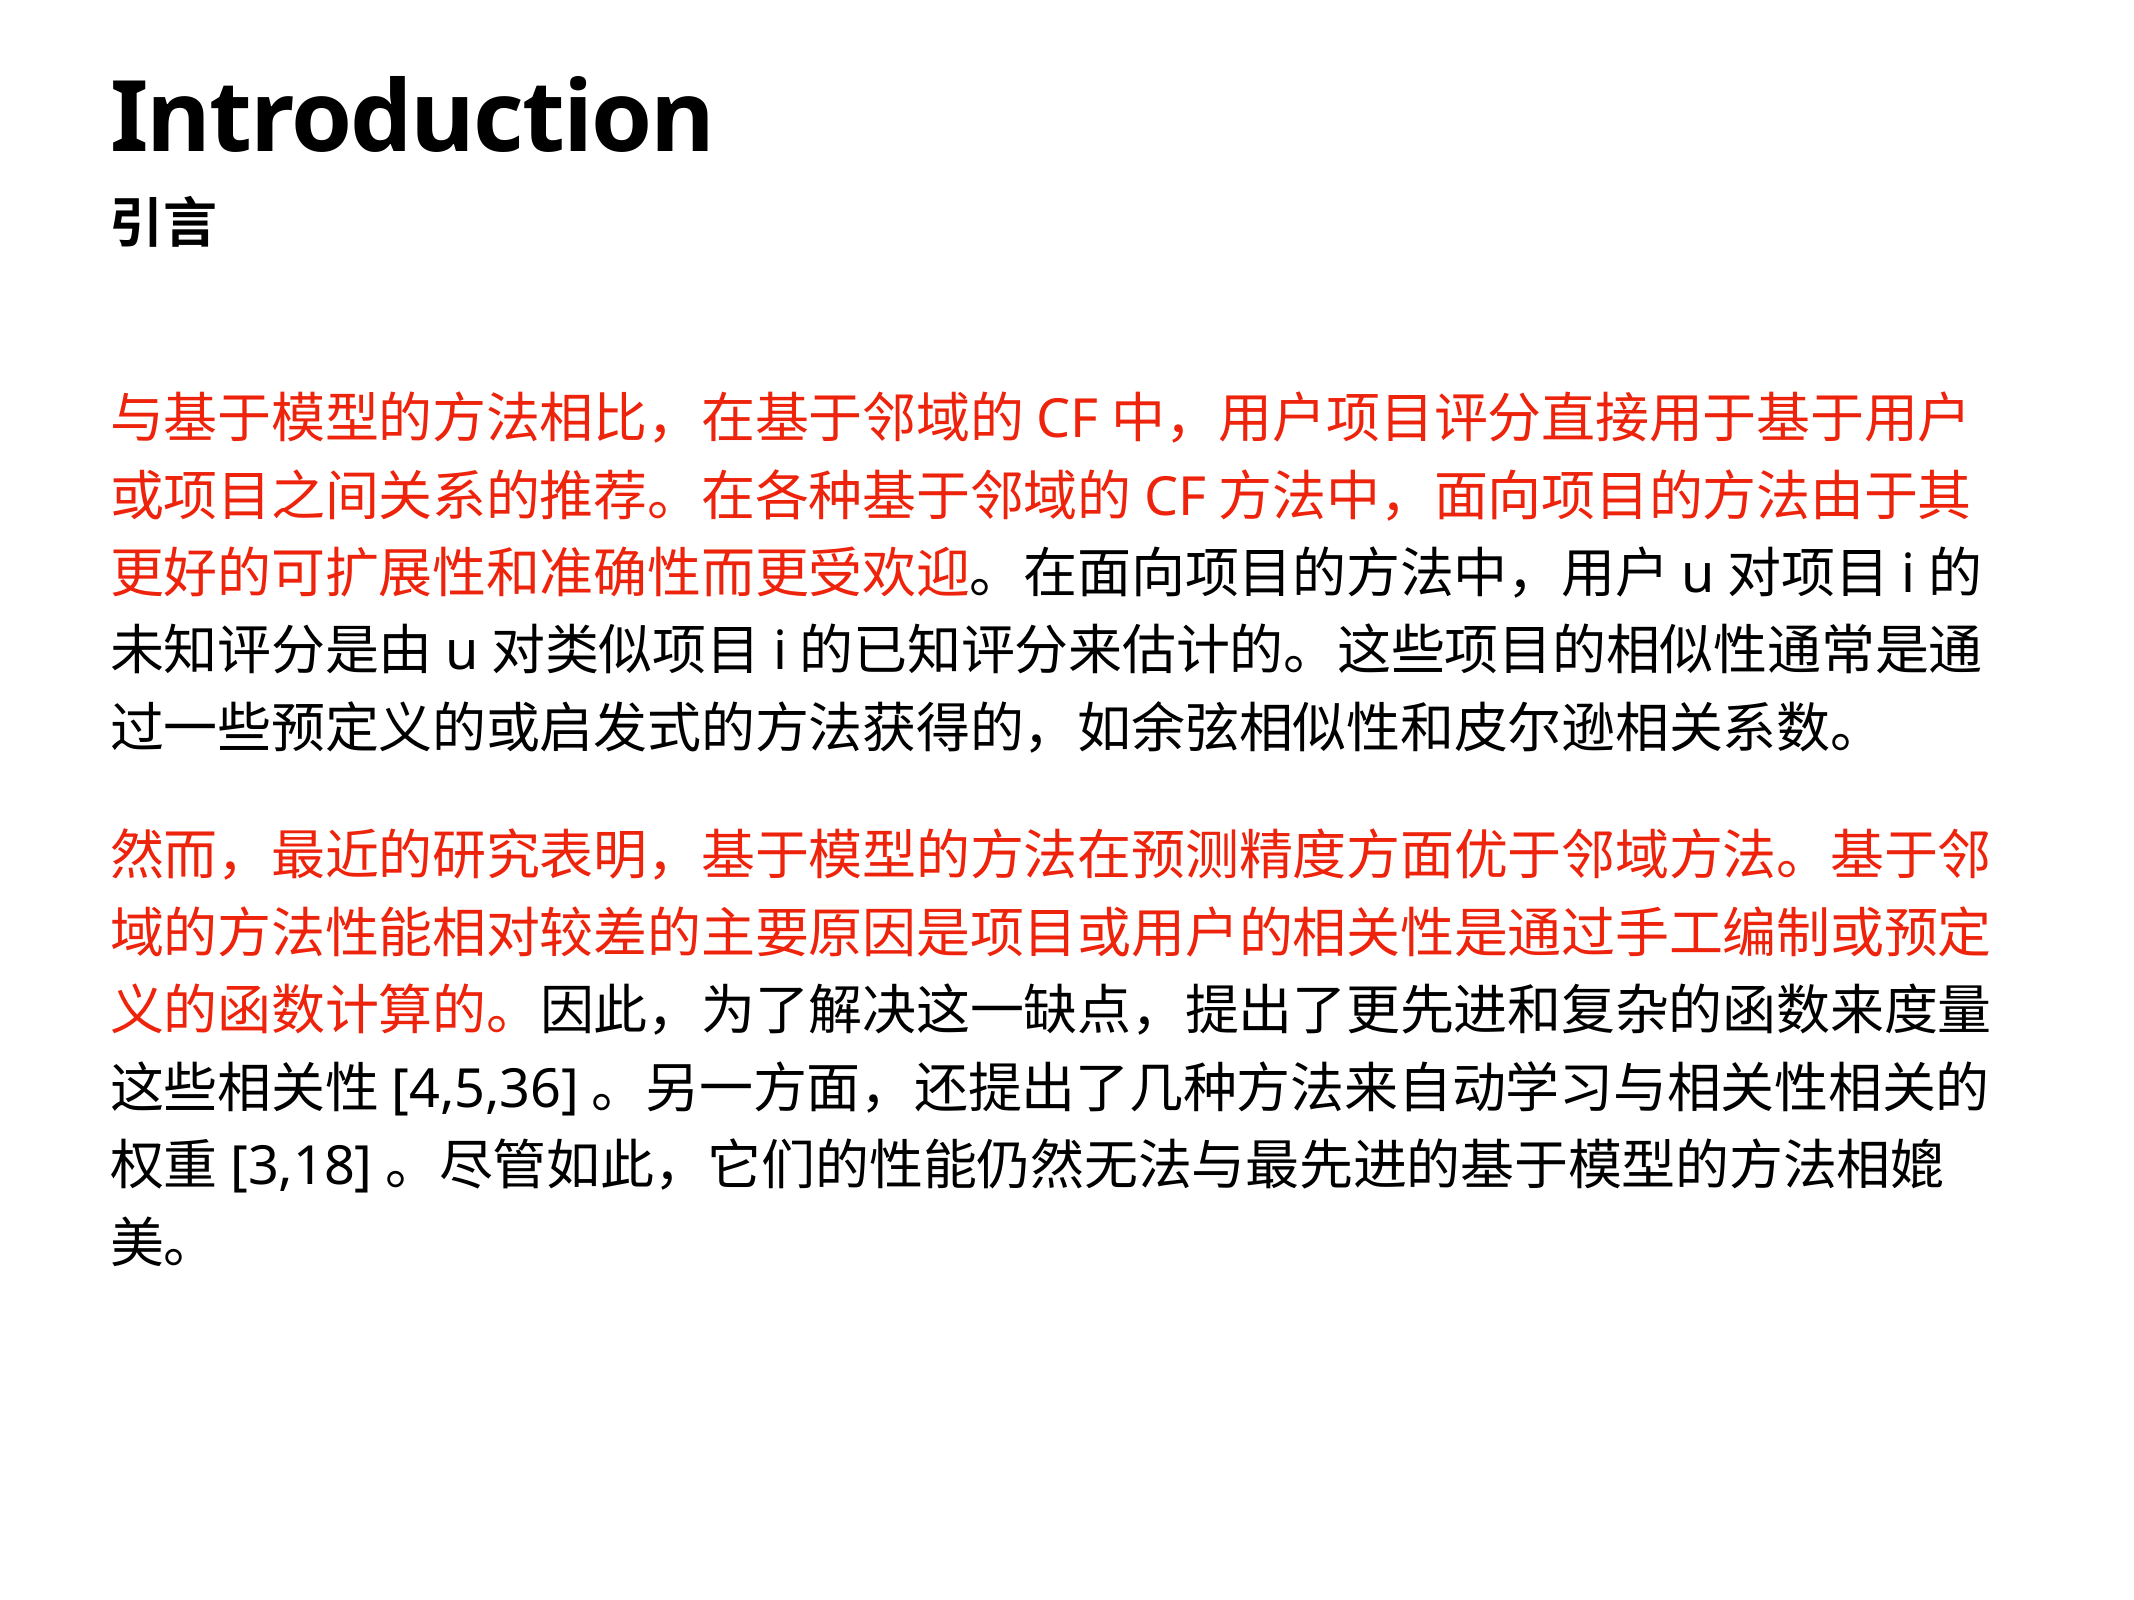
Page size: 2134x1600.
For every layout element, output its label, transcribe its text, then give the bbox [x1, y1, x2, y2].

list 引言 [105, 184, 2028, 267]
title Introduction [105, 71, 2028, 184]
list 与基于模型的方法相比，在基于邻域的CF中，用户项目评分直接用于基于用户或项目之间关系的推荐。在各种基于邻域的CF方法中，面向项目的方法由于其更好的可扩展性和准确性而更受欢迎。在面向项目的方法中，用户u对项目i的未知评分是由u对类似项目i的已知评分来估计的。这些项目的相似性通常是通过一些预定义的或启发式的方法获得的，如余弦相似性和皮尔逊相关系数。 然而，最近的研究表明，基于模型的方法在预测精度方面优于邻域方法。基于邻域的方法性能相对较差的主要原因是项目或用户的相关性是通过手工编制或预定义的函数计算的。因此，为了解决这一缺点，提出了更先进和复杂的函数来度量这些相关性[4,5,36]。另一方面，还提出了几种方法来自动学习与相关性相关的权重[3,18]。尽管如此，它们的性能仍然无法与最先进的基于模型的方法相媲美。 [105, 366, 2028, 1409]
